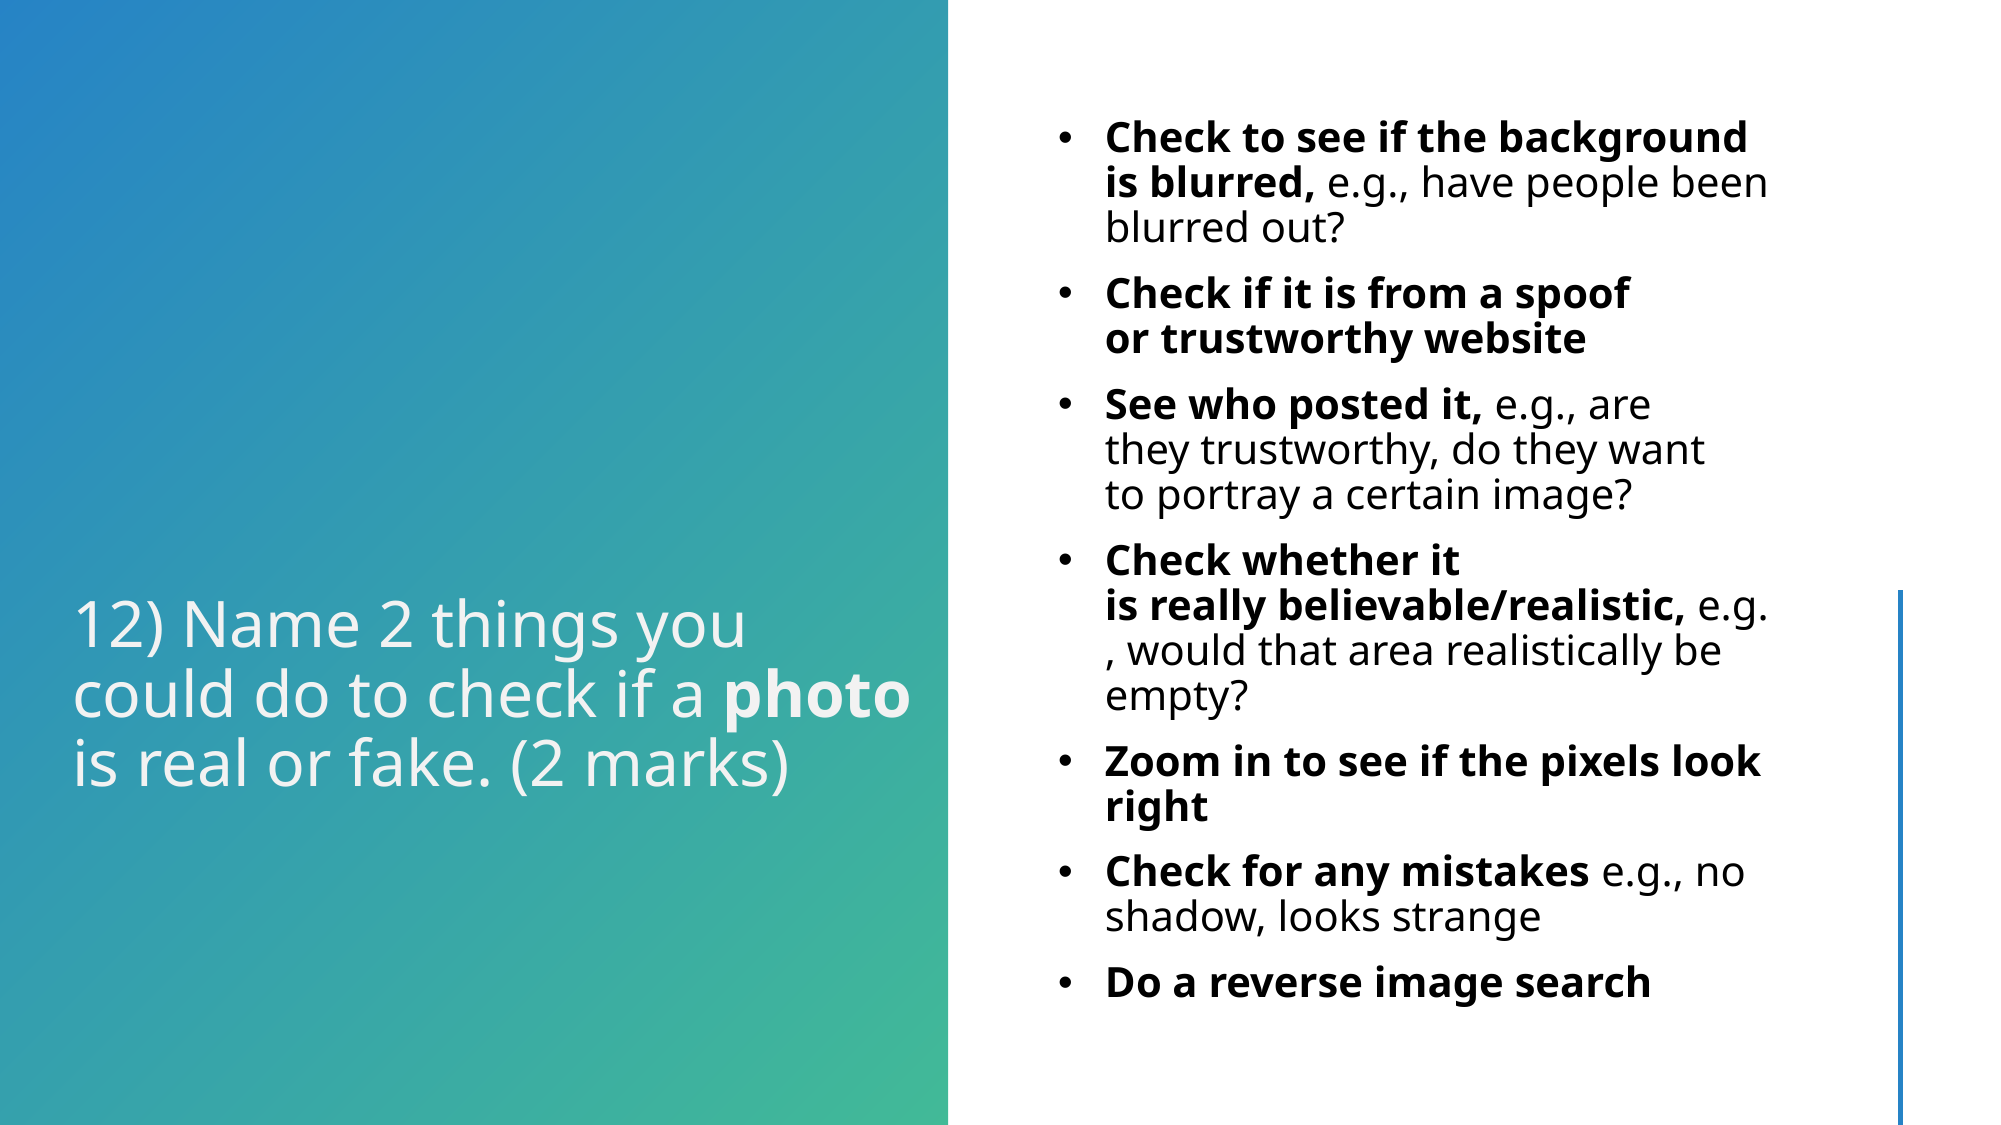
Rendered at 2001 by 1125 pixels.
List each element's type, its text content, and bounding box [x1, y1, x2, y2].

text_box Check to see if the background is blurred, e.g., have people been blurred out? Check if it is from a spoof or trustworthy website See who posted it, e.g., are they trustworthy, do they want to portray a certain image? Check whether it is really believable/realistic, e.g., would that area realistically be empty? Zoom in to see if the pixels look right Check for any mistakes e.g., no shadow, looks strange Do a reverse image search [1043, 109, 1785, 1081]
text_box [949, 0, 2000, 1125]
text_box [0, 0, 949, 1125]
title 12) Name 2 things you could do to check if a photo is real or fake. (2 marks) [57, 526, 932, 808]
